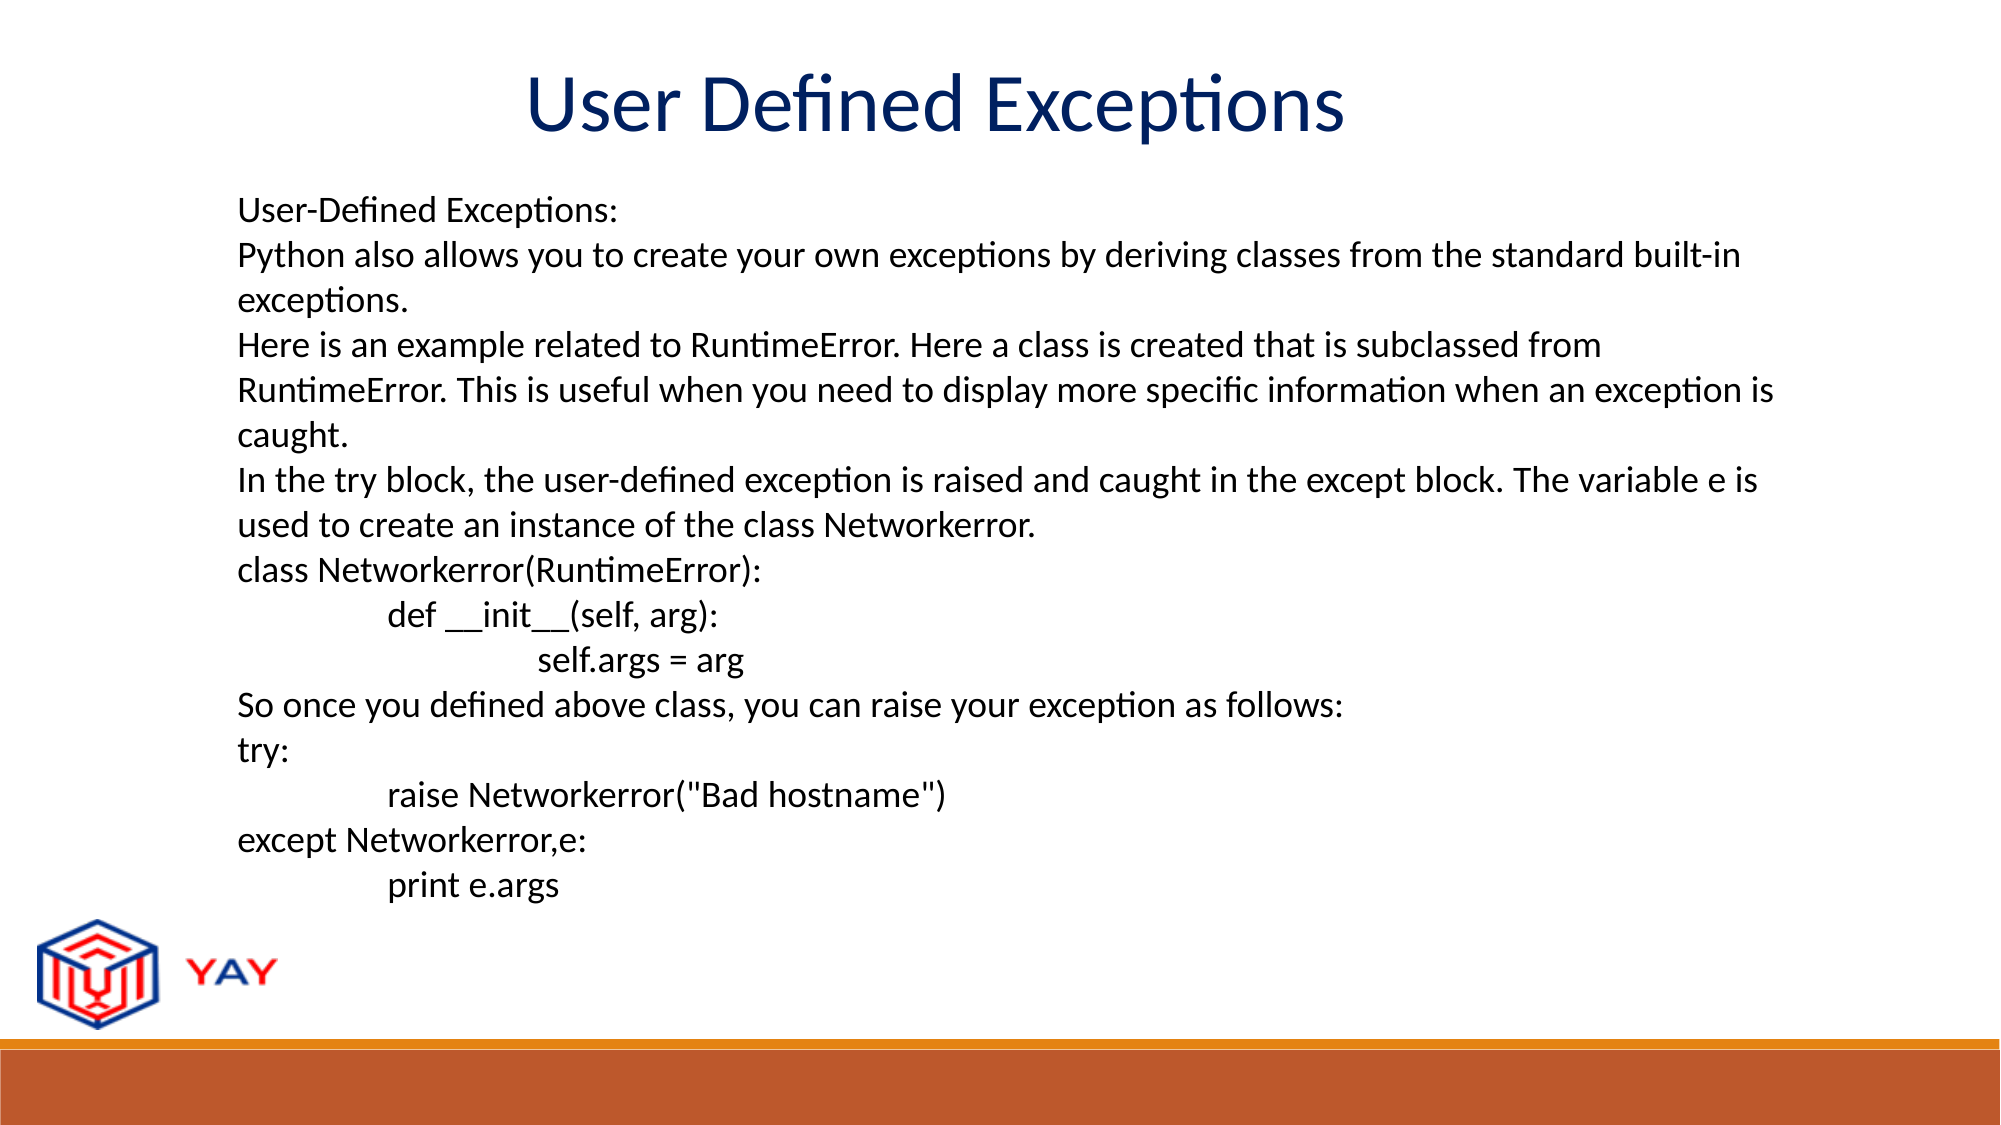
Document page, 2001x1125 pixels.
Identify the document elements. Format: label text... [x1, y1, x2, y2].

picture [36, 919, 279, 1030]
text_box User-Defined Exceptions: Python also allows you to create your own exceptions by deriving classes from the standard built-in exceptions. Here is an example related to RuntimeError. Here a class is created that is subclassed from RuntimeError. This is useful when you need to display more specific information when an exception is caught. In the try block, the user-defined exception is raised and caught in the except block. The variable e is used to create an instance of the class Networkerror. class Networkerror(RuntimeError): def __init__(self, arg): self.args = arg So once you defined above class, you can raise your exception as follows: try: raise Networkerror("Bad hostname") except Networkerror,e: print e.args [222, 177, 1820, 913]
text_box User Defined Exceptions [511, 40, 1937, 156]
